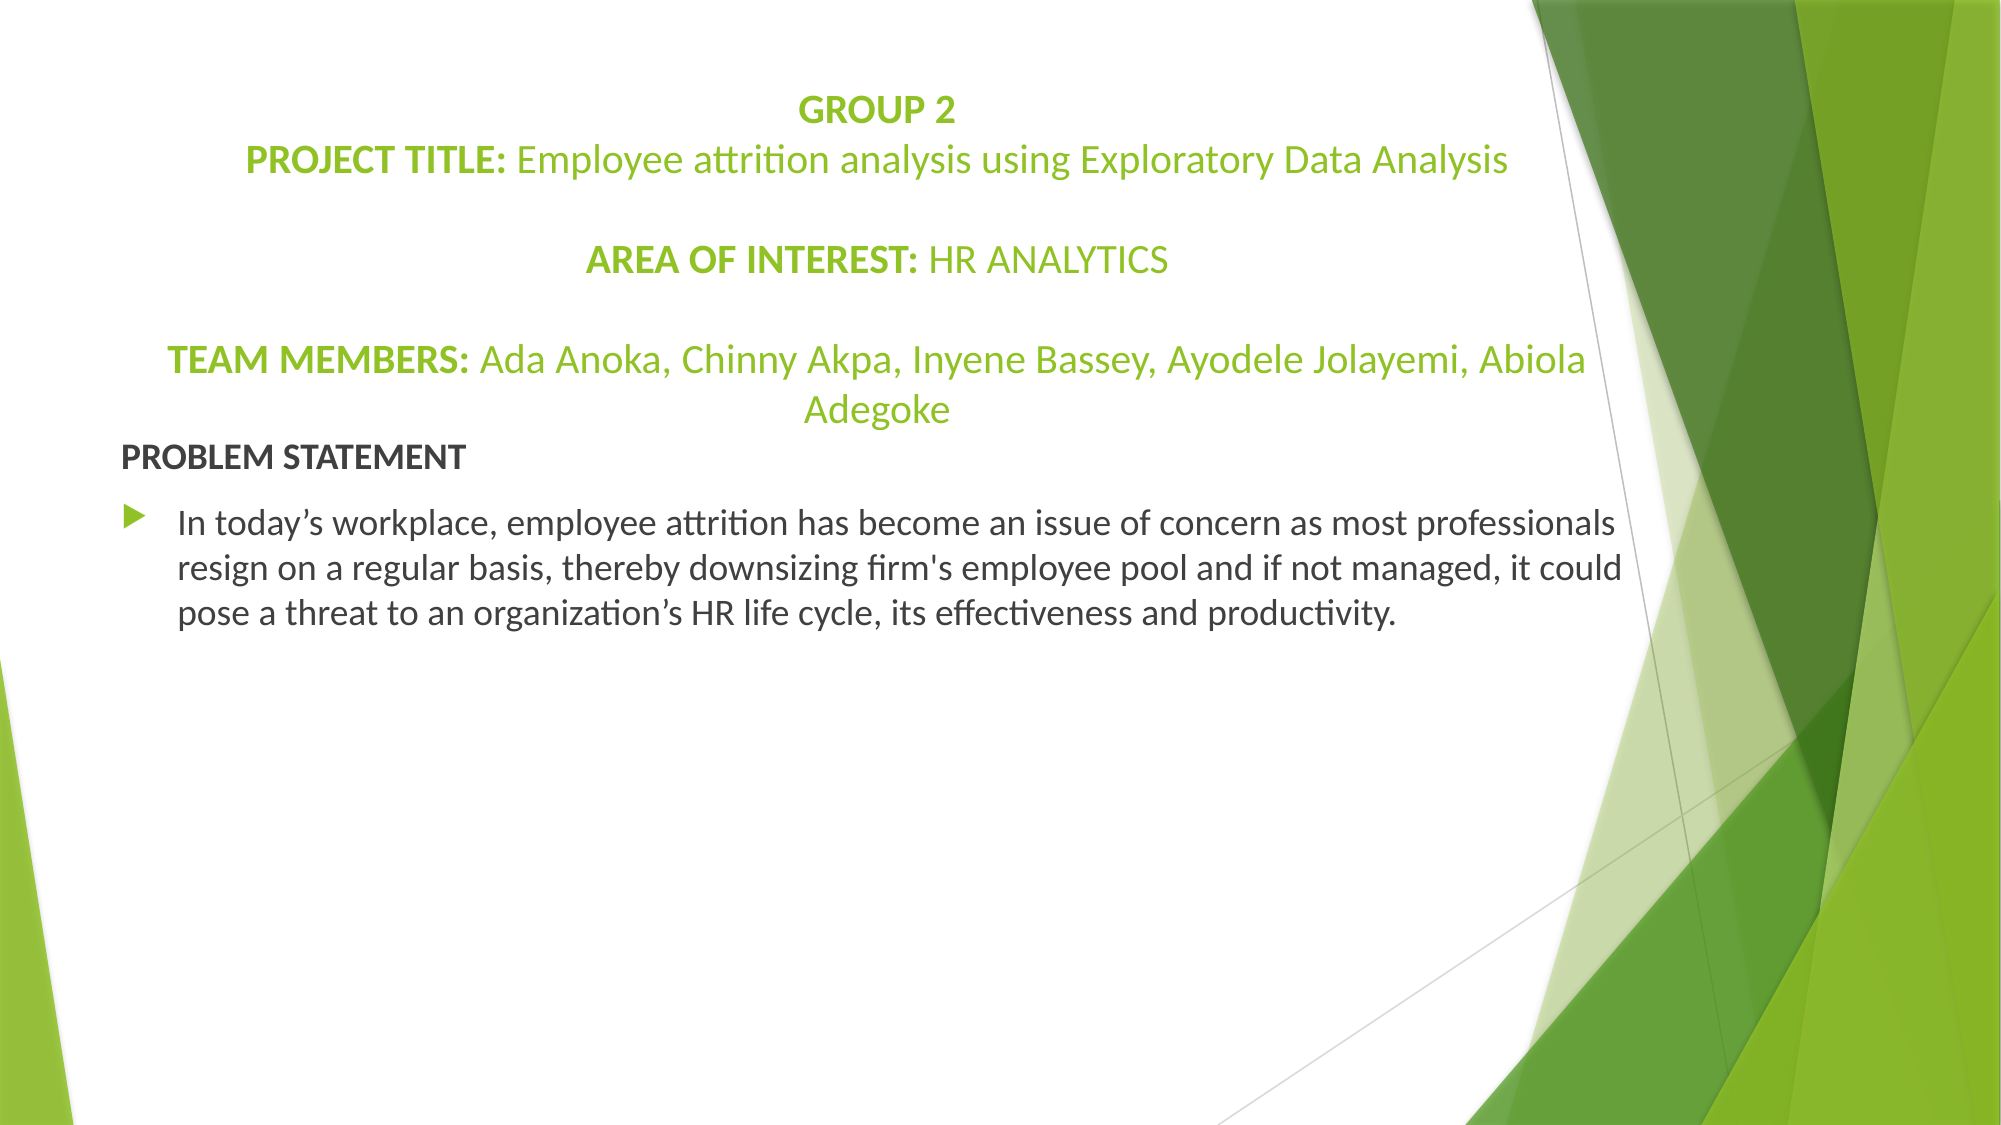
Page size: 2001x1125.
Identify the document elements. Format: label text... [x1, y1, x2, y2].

list PROBLEM STATEMENT In today’s workplace, employee attrition has become an issue of concern as most professionals resign on a regular basis, thereby downsizing firm's employee pool and if not managed, it could pose a threat to an organization’s HR life cycle, its effectiveness and productivity. [106, 424, 1649, 903]
title GROUP 2 PROJECT TITLE: Employee attrition analysis using Exploratory Data Analysis AREA OF INTEREST: HR ANALYTICS TEAM MEMBERS: Ada Anoka, Chinny Akpa, Inyene Bassey, Ayodele Jolayemi, Abiola Adegoke [106, 74, 1649, 286]
